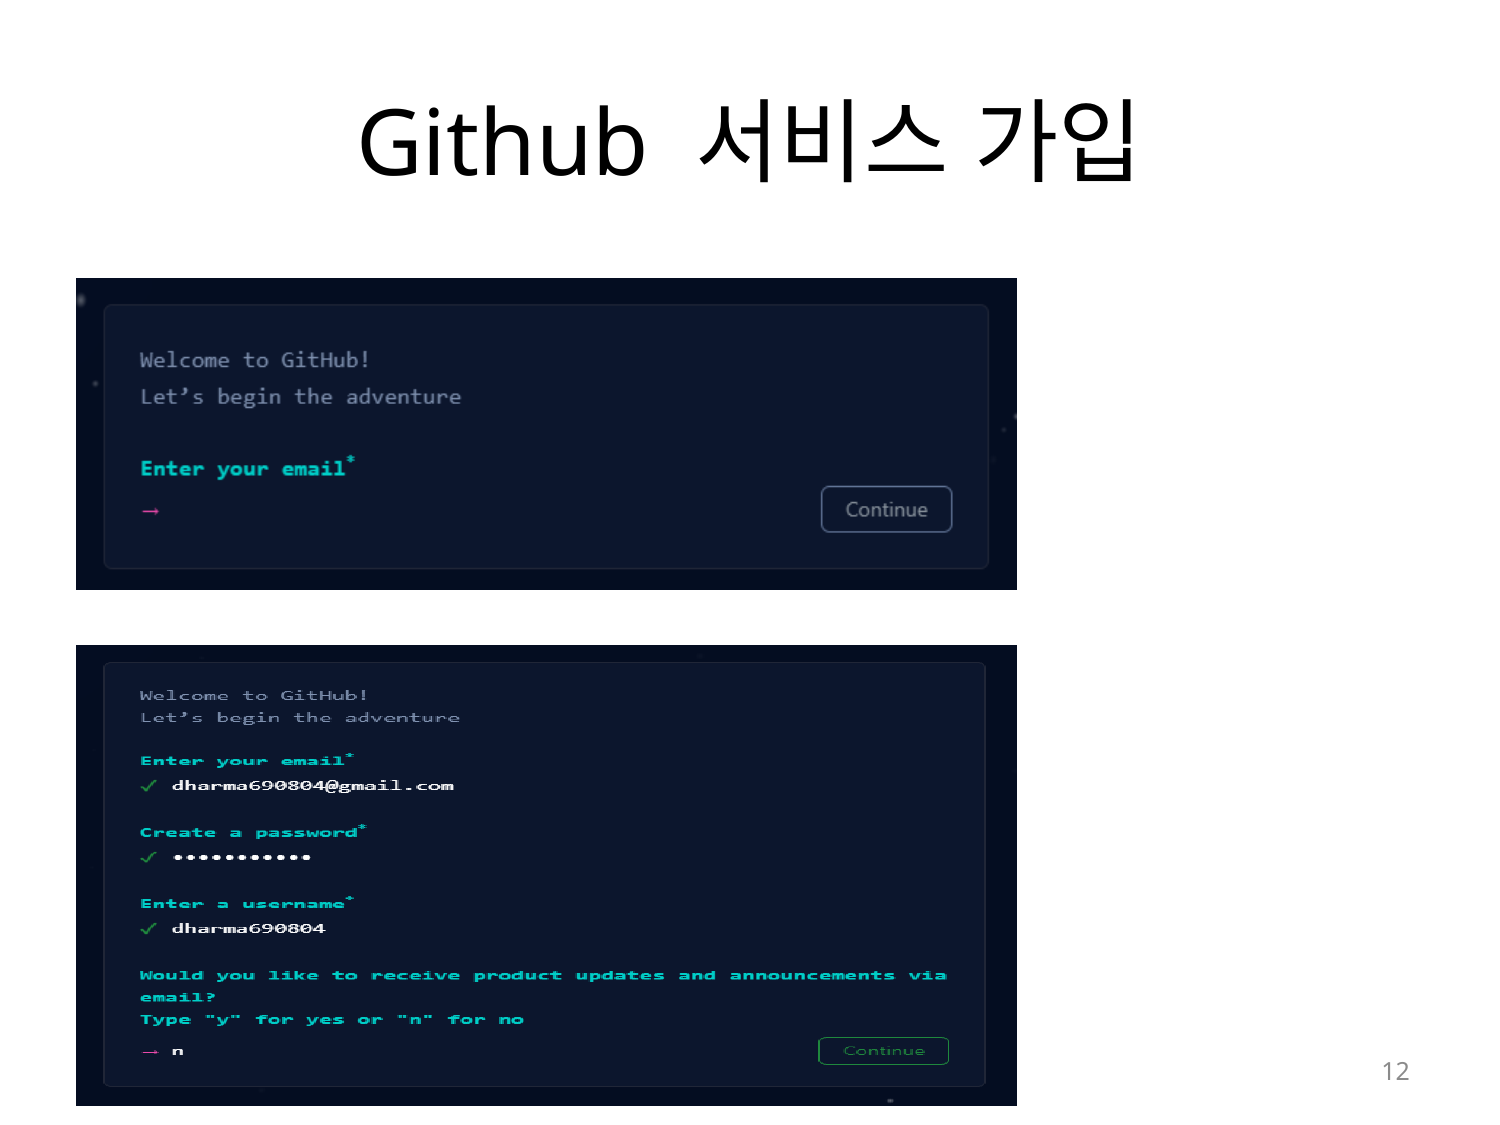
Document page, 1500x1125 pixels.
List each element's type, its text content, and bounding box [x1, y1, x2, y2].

slide_number 12 [1074, 1042, 1425, 1103]
picture [76, 644, 1018, 1107]
picture [76, 278, 1018, 590]
title Github 서비스 가입 [75, 45, 1425, 233]
